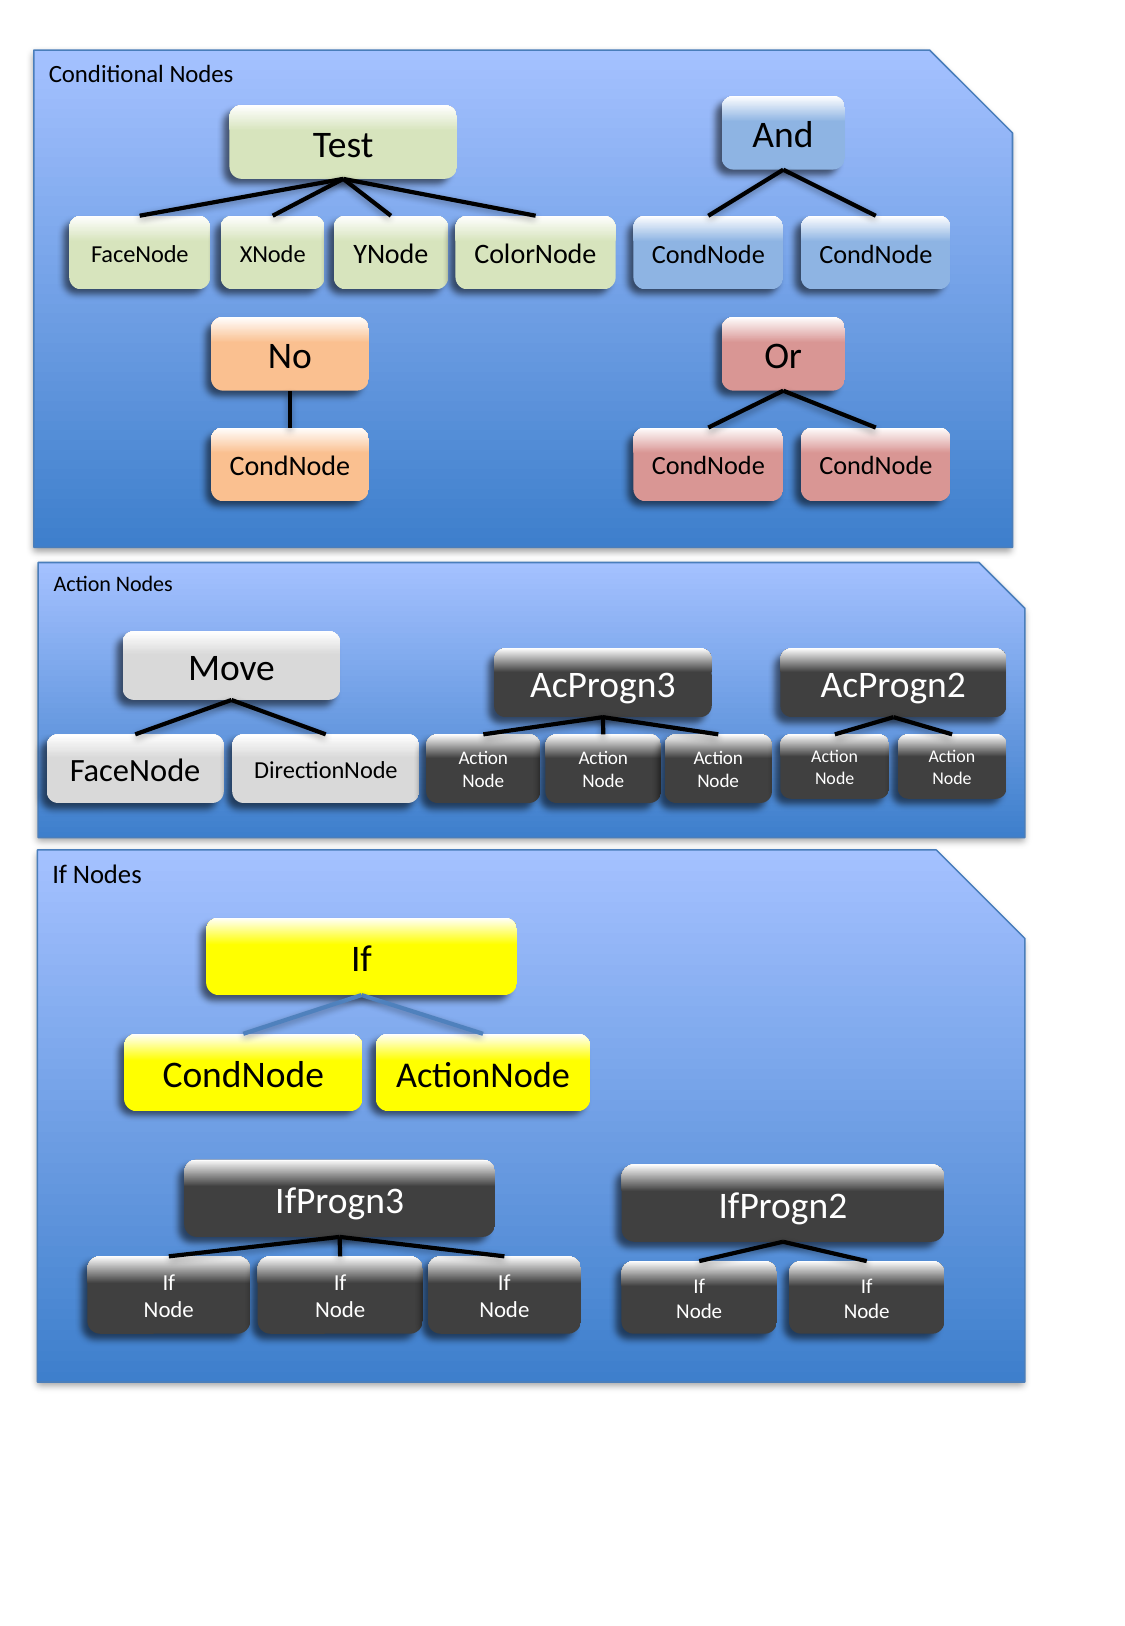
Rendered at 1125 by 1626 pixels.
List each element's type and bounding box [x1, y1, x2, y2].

text_box [33, 49, 1013, 548]
text_box [37, 849, 1026, 1383]
text_box [37, 562, 1026, 838]
